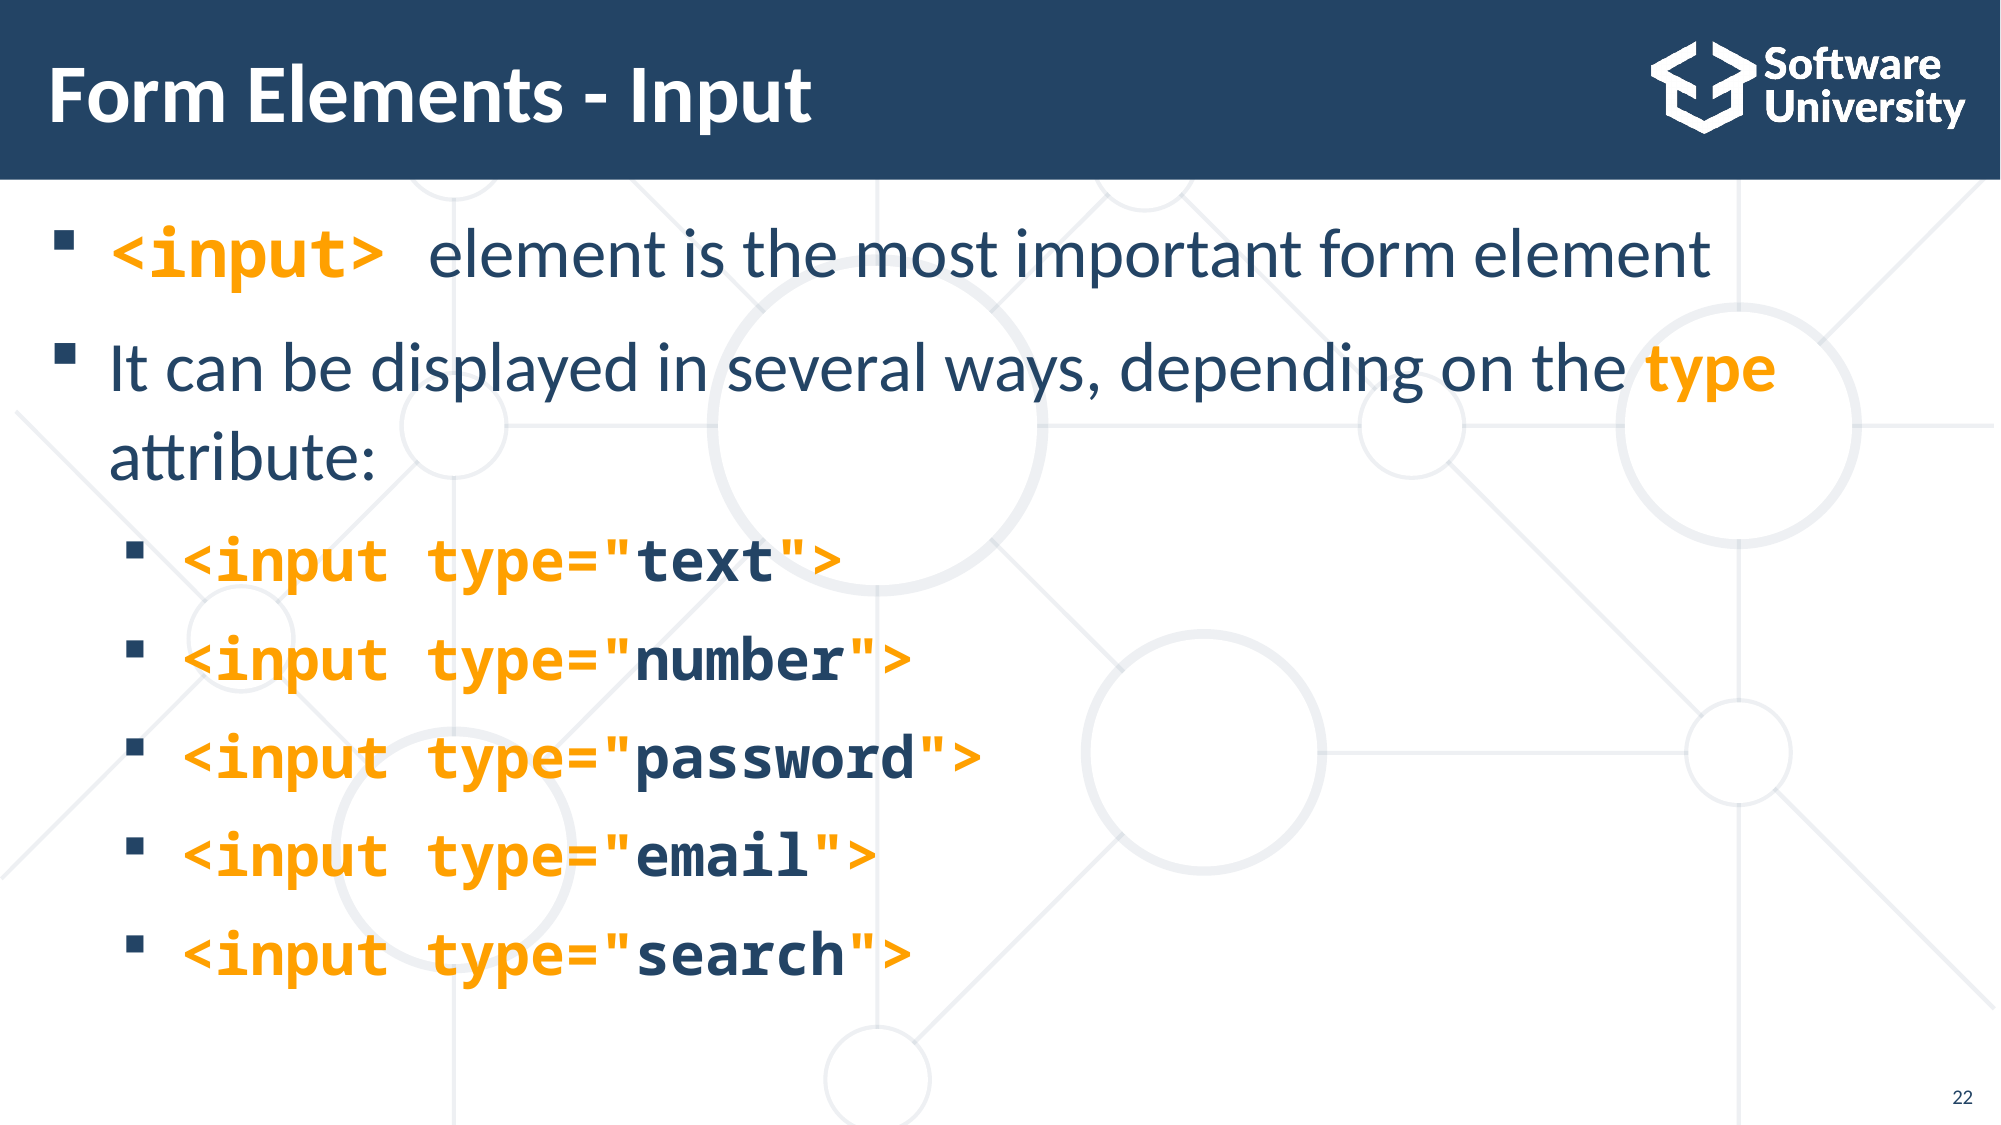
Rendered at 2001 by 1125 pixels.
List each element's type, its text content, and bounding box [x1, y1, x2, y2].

slide_number 22 [1927, 1067, 1989, 1117]
title Form Elements - Input [31, 16, 1625, 162]
list <input> element is the most important form element It can be displayed in several ways, depending on the type attribute: <input type="text"> <input type="number"> <input type="password"> <input type="email"> <input type="search"> [31, 196, 1970, 1104]
picture [1651, 41, 1966, 134]
